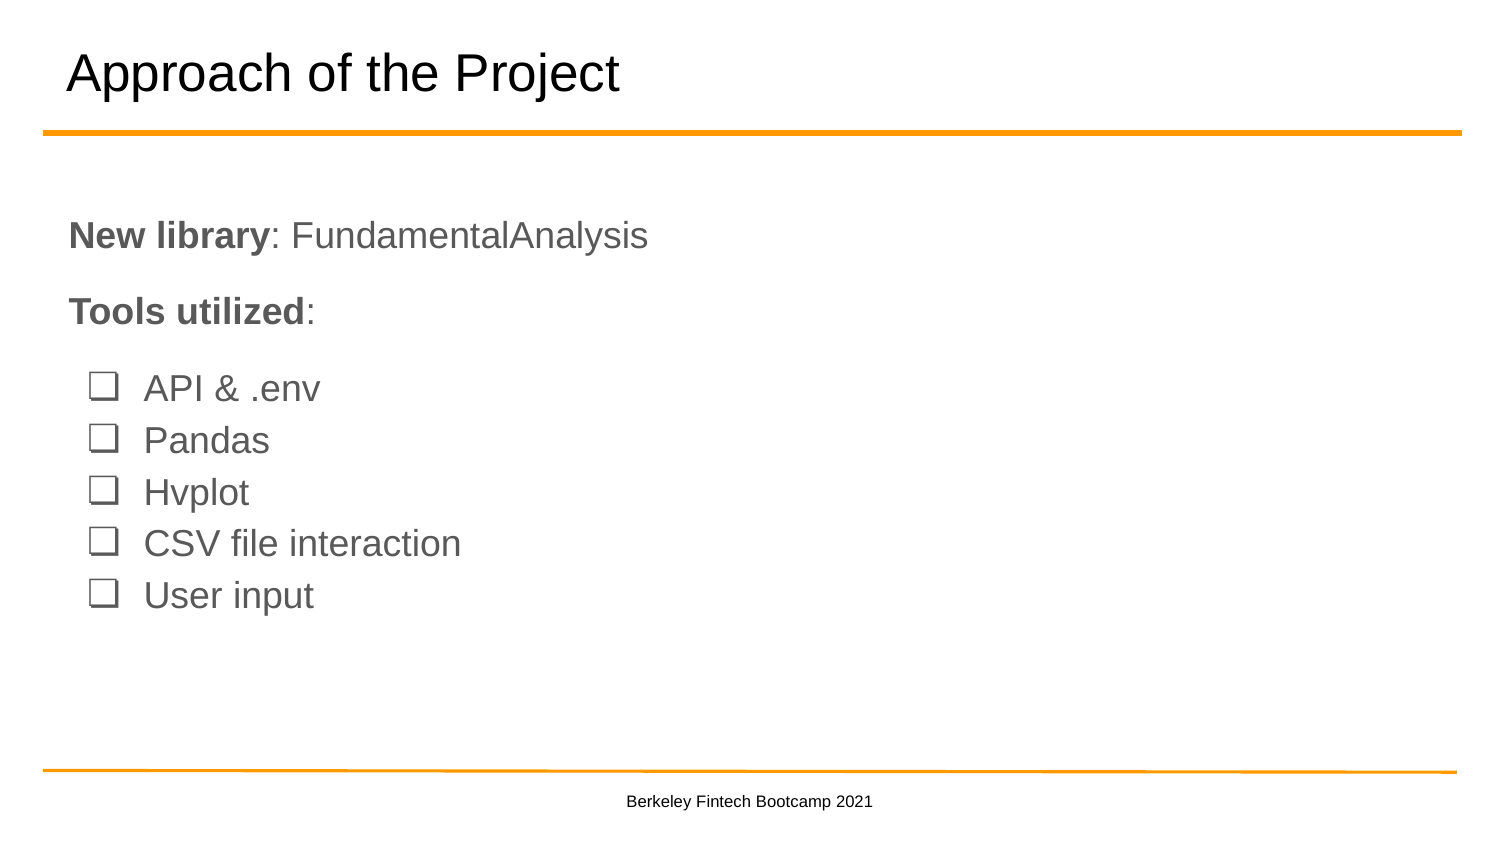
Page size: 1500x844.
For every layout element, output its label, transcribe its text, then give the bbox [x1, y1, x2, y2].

list New library: FundamentalAnalysis Tools utilized: API & .env Pandas Hvplot CSV file interaction User input [53, 189, 1452, 750]
title Approach of the Project [51, 23, 1449, 117]
